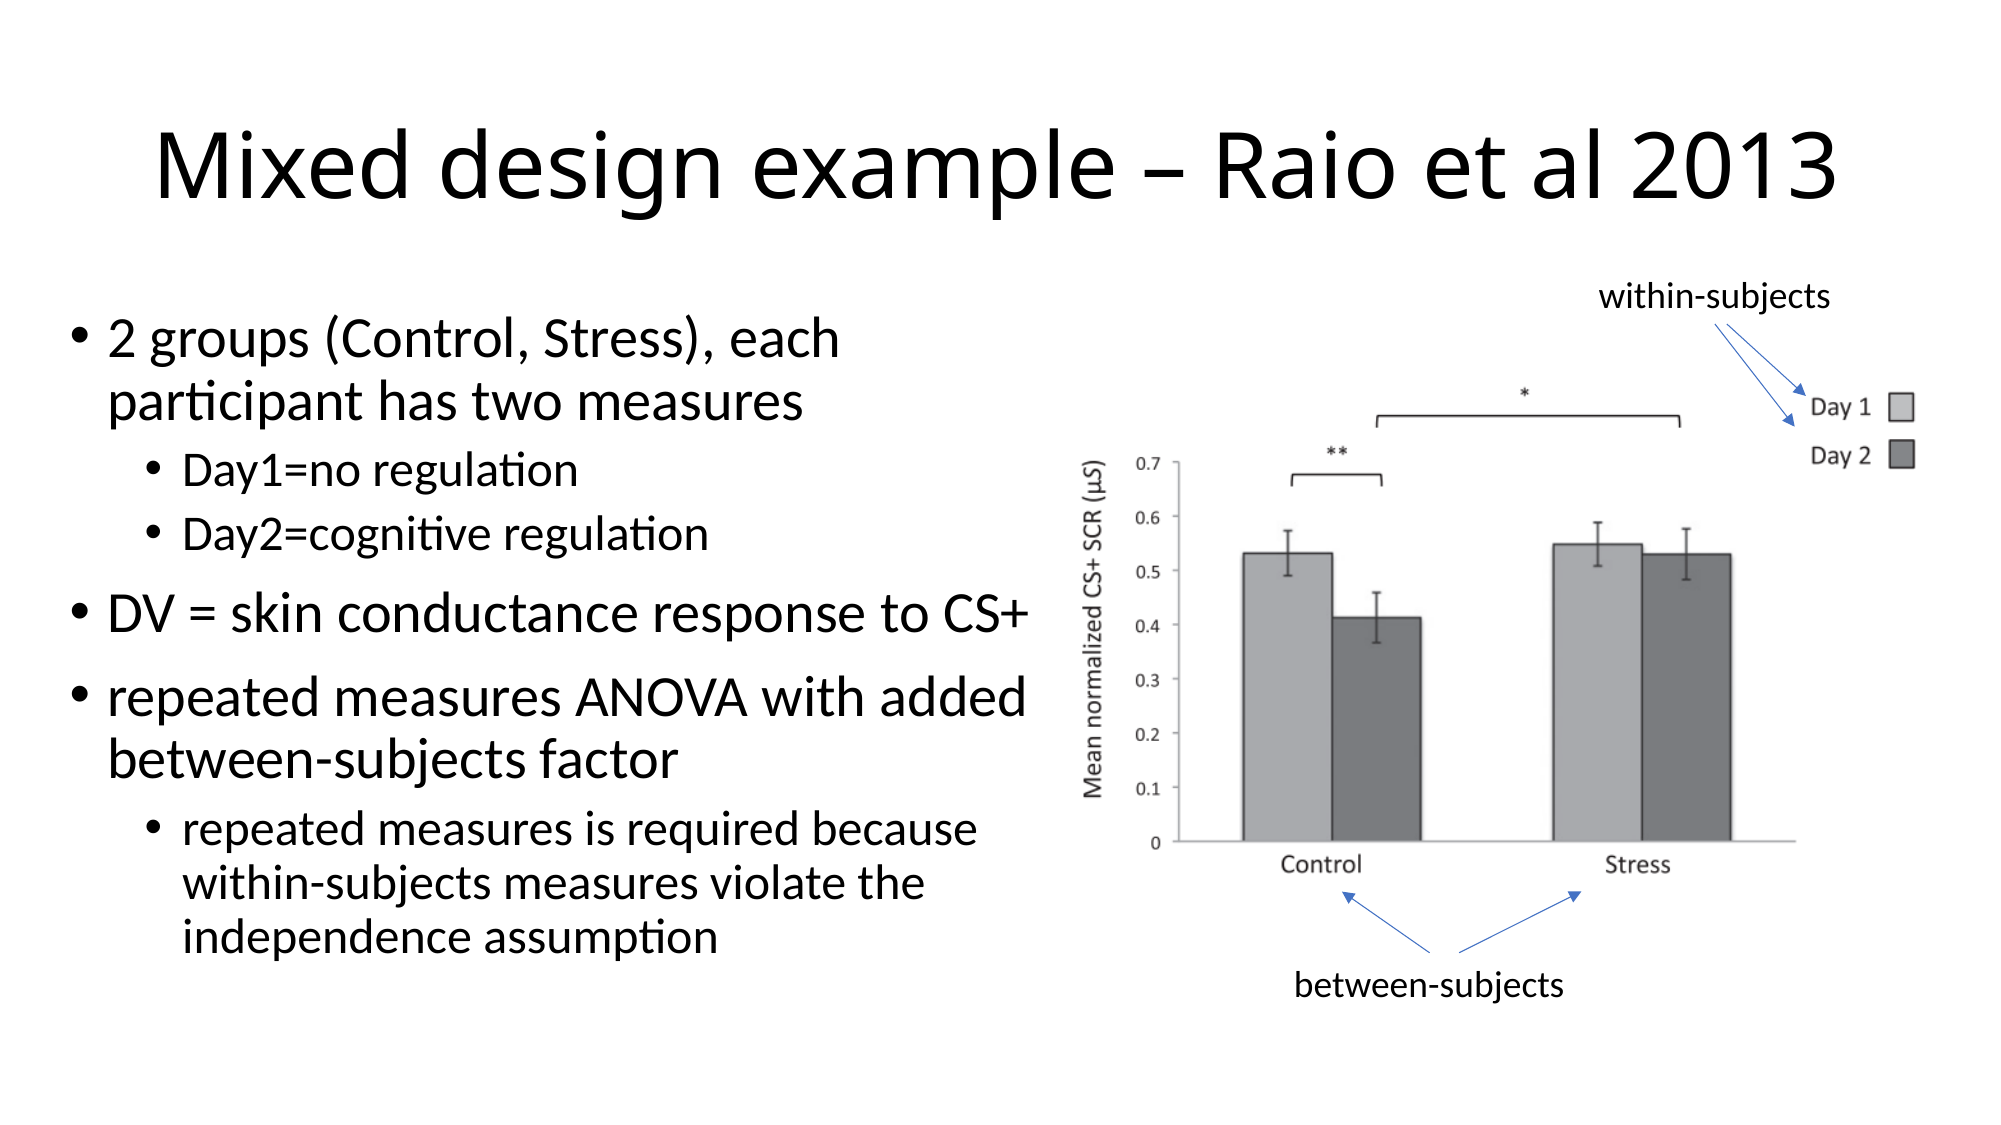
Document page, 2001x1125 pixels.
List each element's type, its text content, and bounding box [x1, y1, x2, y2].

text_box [1795, 323, 1806, 396]
title Mixed design example – Raio et al 2013 [137, 59, 1863, 278]
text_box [1459, 891, 1582, 953]
text_box within-subjects [1583, 263, 1846, 323]
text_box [1714, 323, 1795, 427]
list 2 groups (Control, Stress), each participant has two measures Day1=no regulation Day2=cognitive regulation DV = skin conductance response to CS+ repeated measures ANOVA with added between-subjects factor repeated measures is required because within-subjects measures violate the independence assumption [54, 299, 1052, 1014]
text_box between-subjects [1279, 952, 1580, 1013]
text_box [1341, 891, 1430, 953]
picture [1062, 323, 1946, 892]
